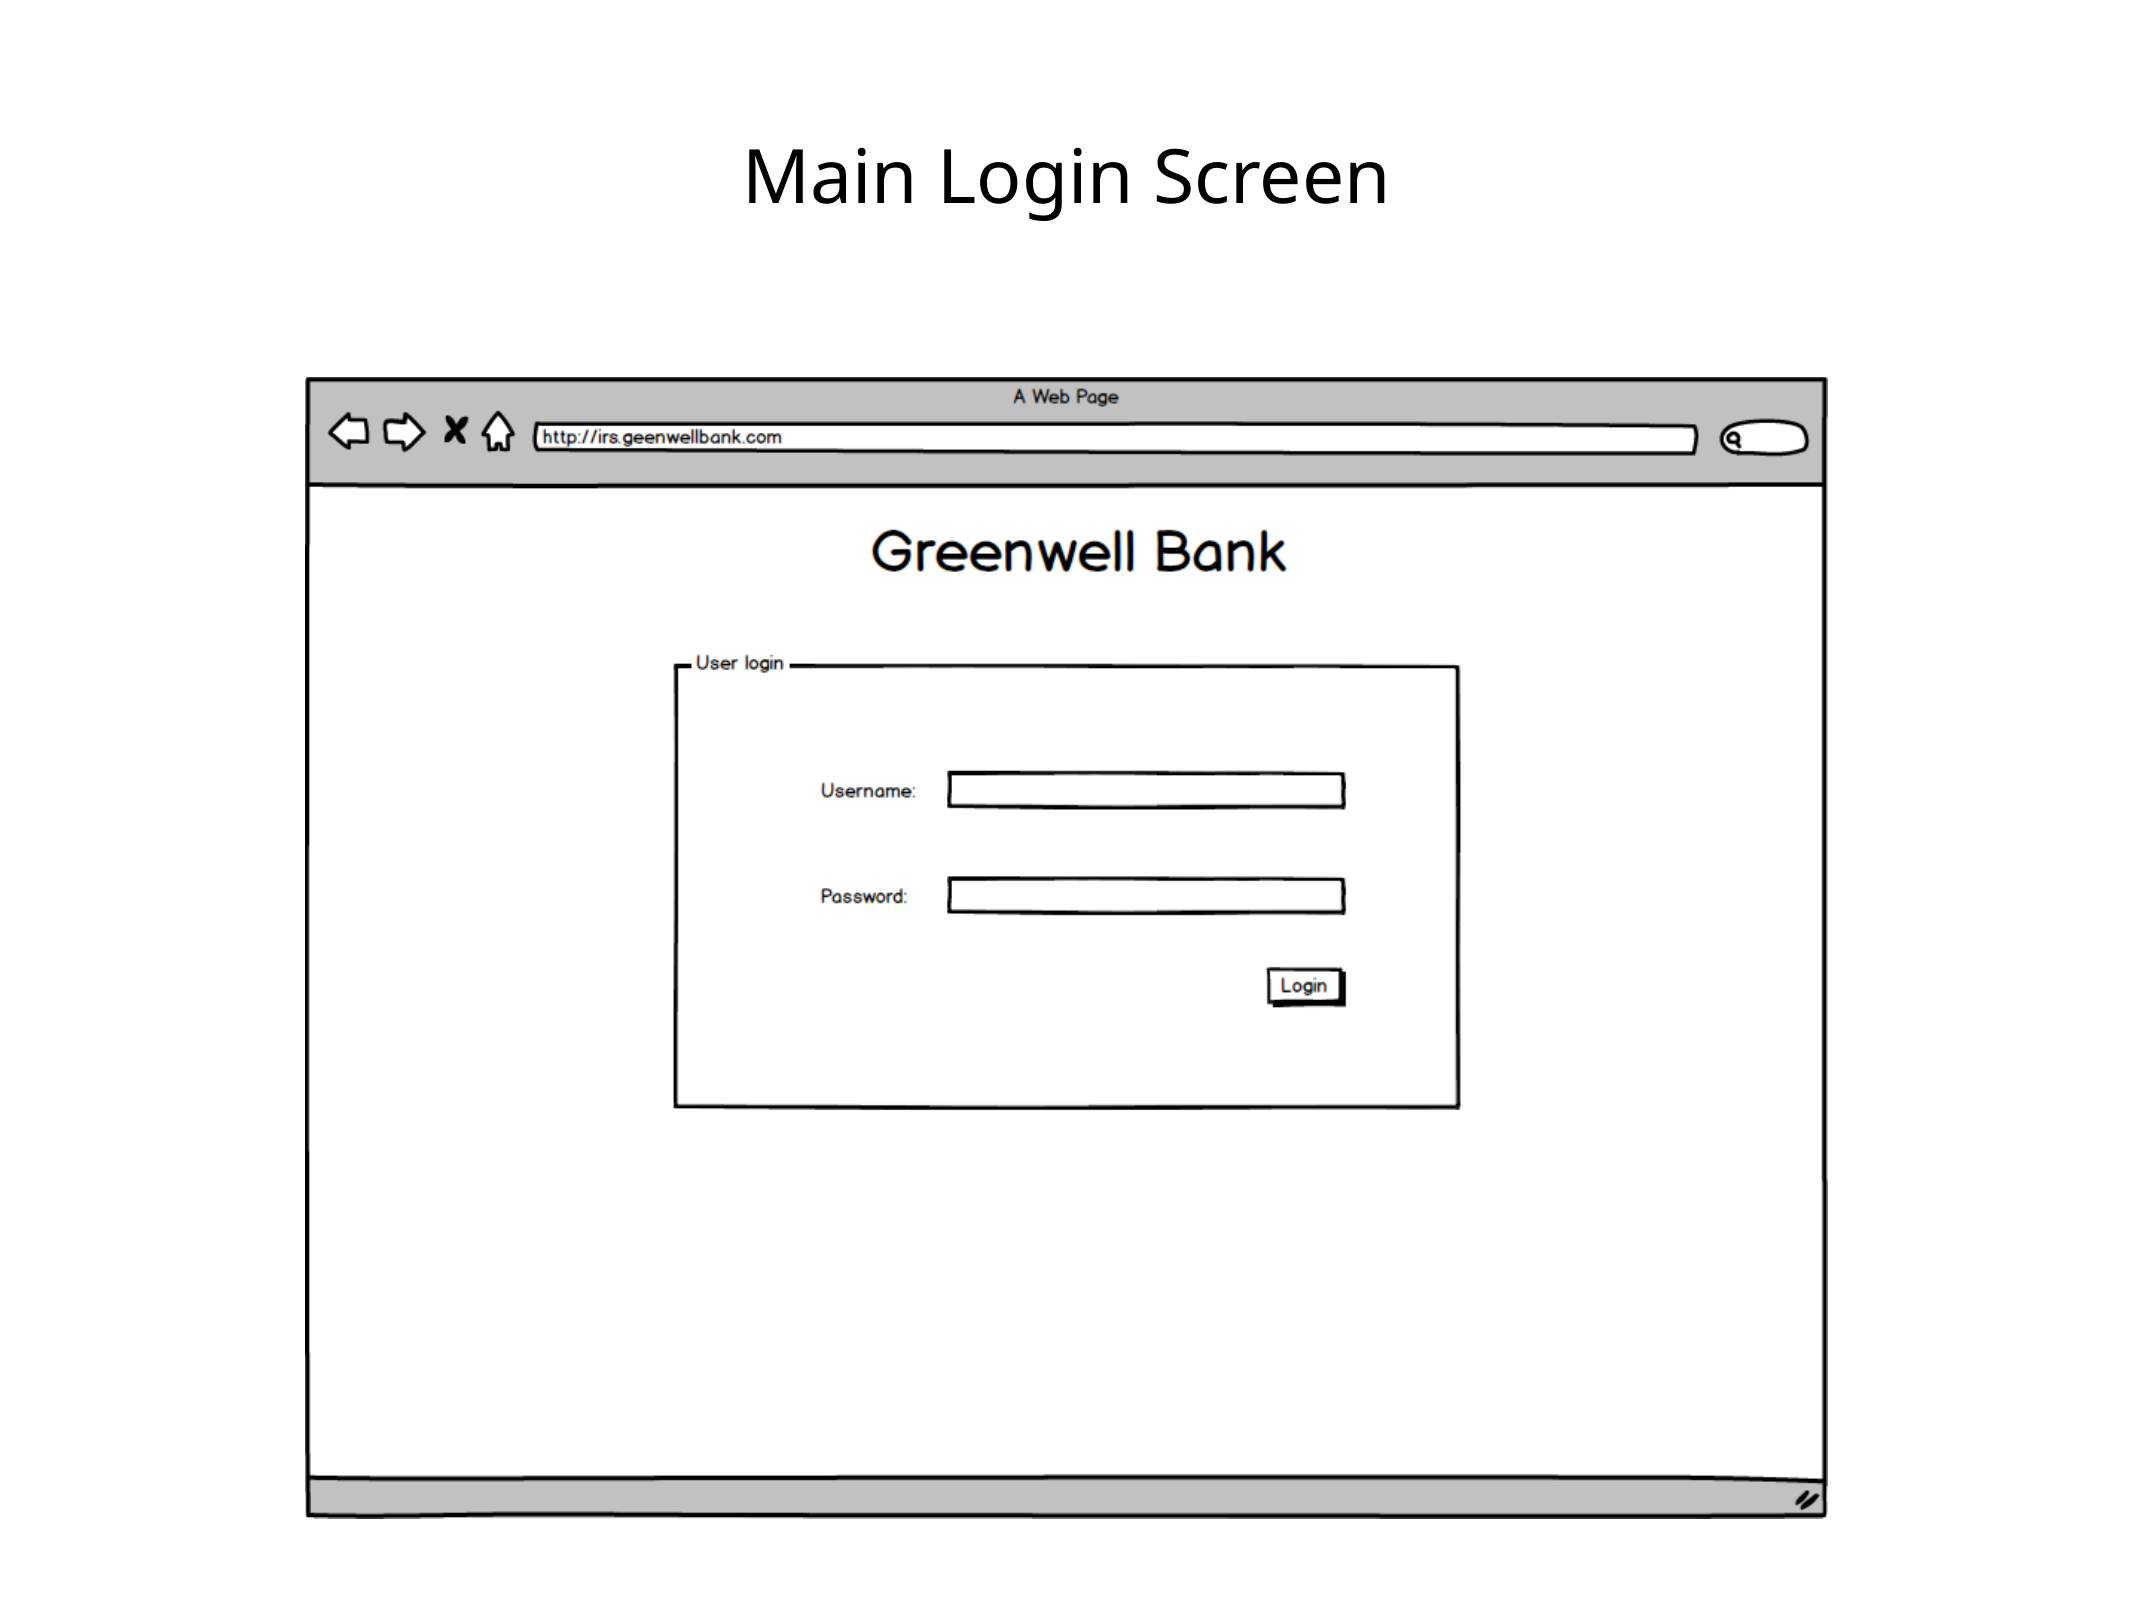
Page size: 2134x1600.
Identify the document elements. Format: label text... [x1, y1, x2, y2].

picture [305, 377, 1828, 1519]
text_box Main Login Screen [734, 120, 1400, 227]
